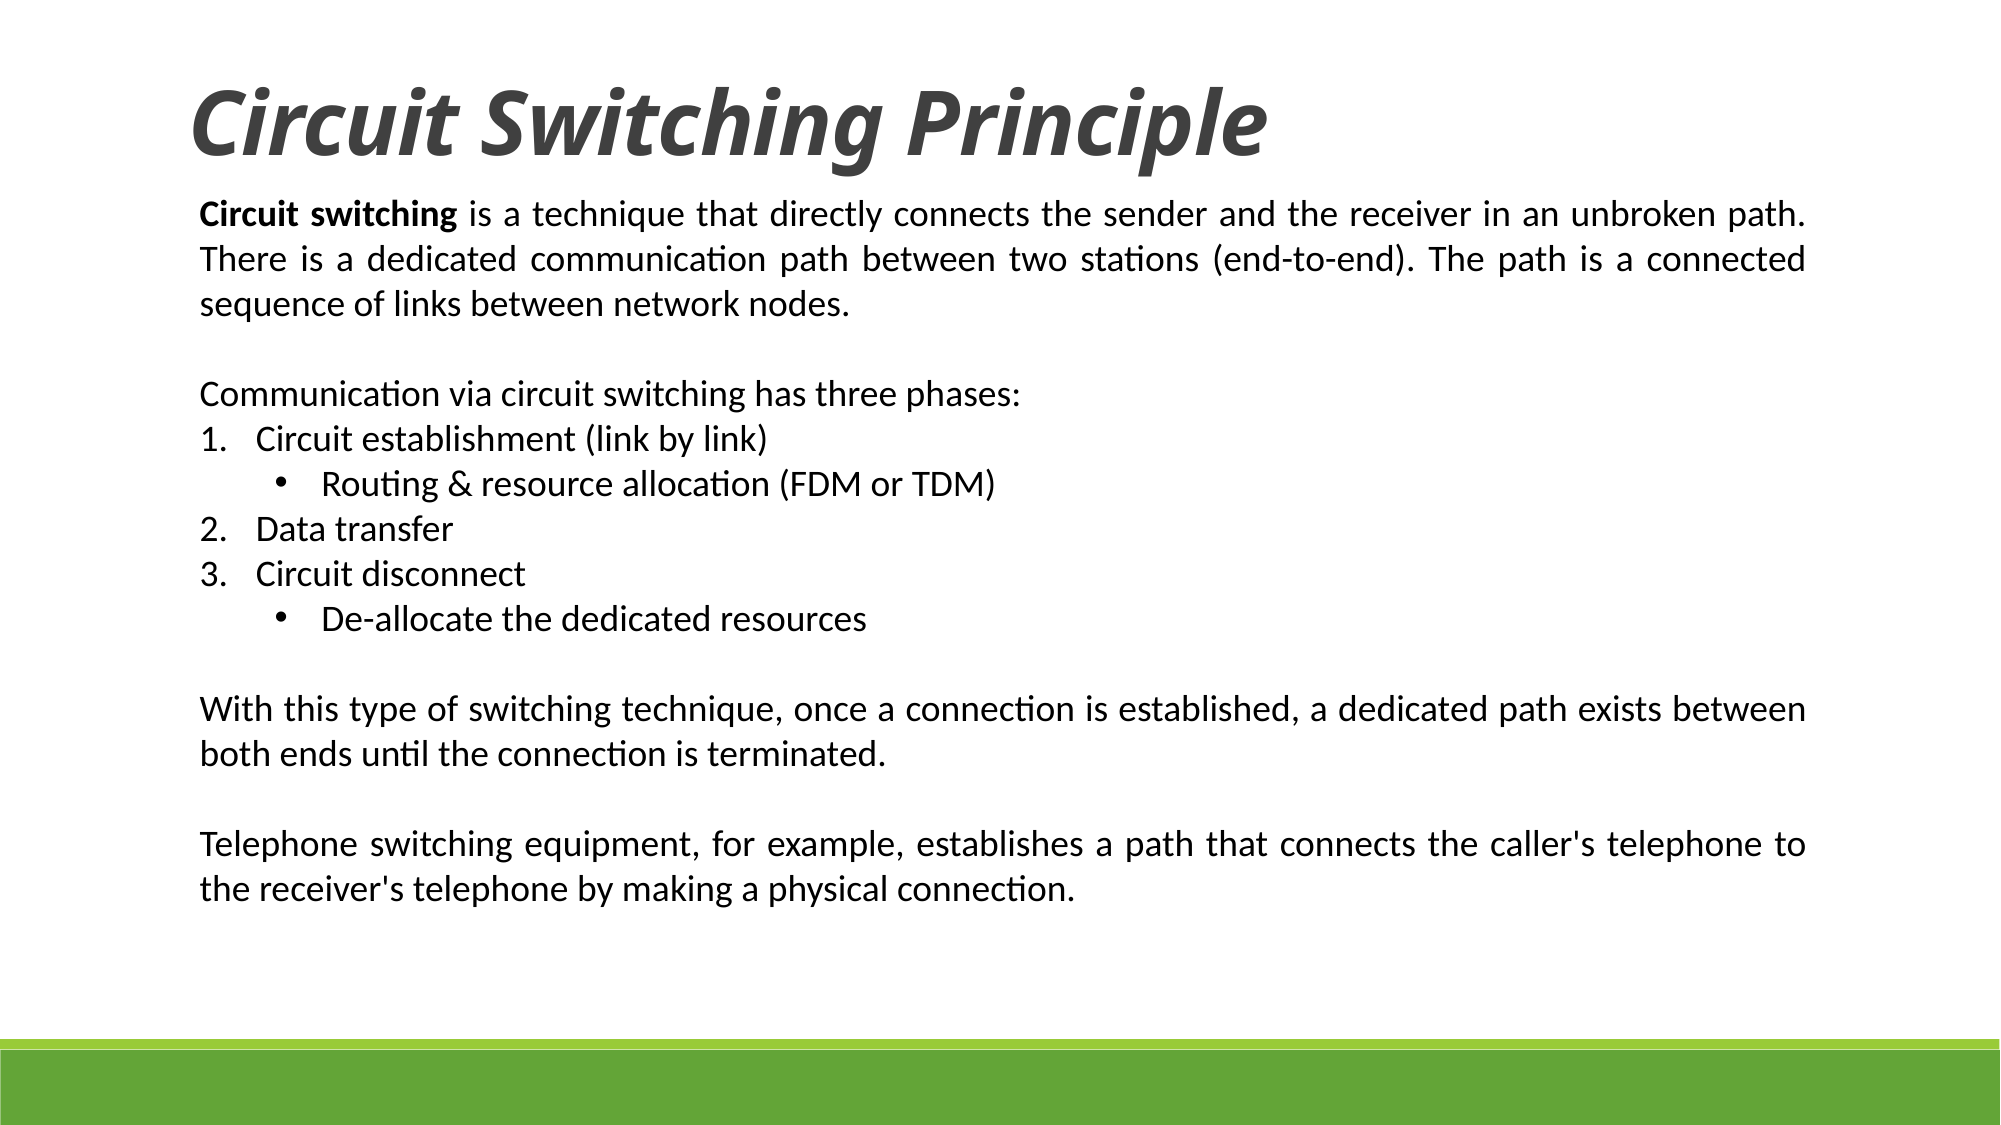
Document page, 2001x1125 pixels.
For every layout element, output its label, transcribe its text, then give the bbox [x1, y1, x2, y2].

text_box Circuit Switching Principle [173, 52, 1824, 182]
text_box Circuit switching is a technique that directly connects the sender and the receiver in an unbroken path. There is a dedicated communication path between two stations (end-to-end). The path is a connected sequence of links between network nodes. Communication via circuit switching has three phases: Circuit establishment (link by link) Routing & resource allocation (FDM or TDM) Data transfer Circuit disconnect De-allocate the dedicated resources With this type of switching technique, once a connection is established, a dedicated path exists between both ends until the connection is terminated. Telephone switching equipment, for example, establishes a path that connects the caller's telephone to the receiver's telephone by making a physical connection. [184, 181, 1824, 917]
